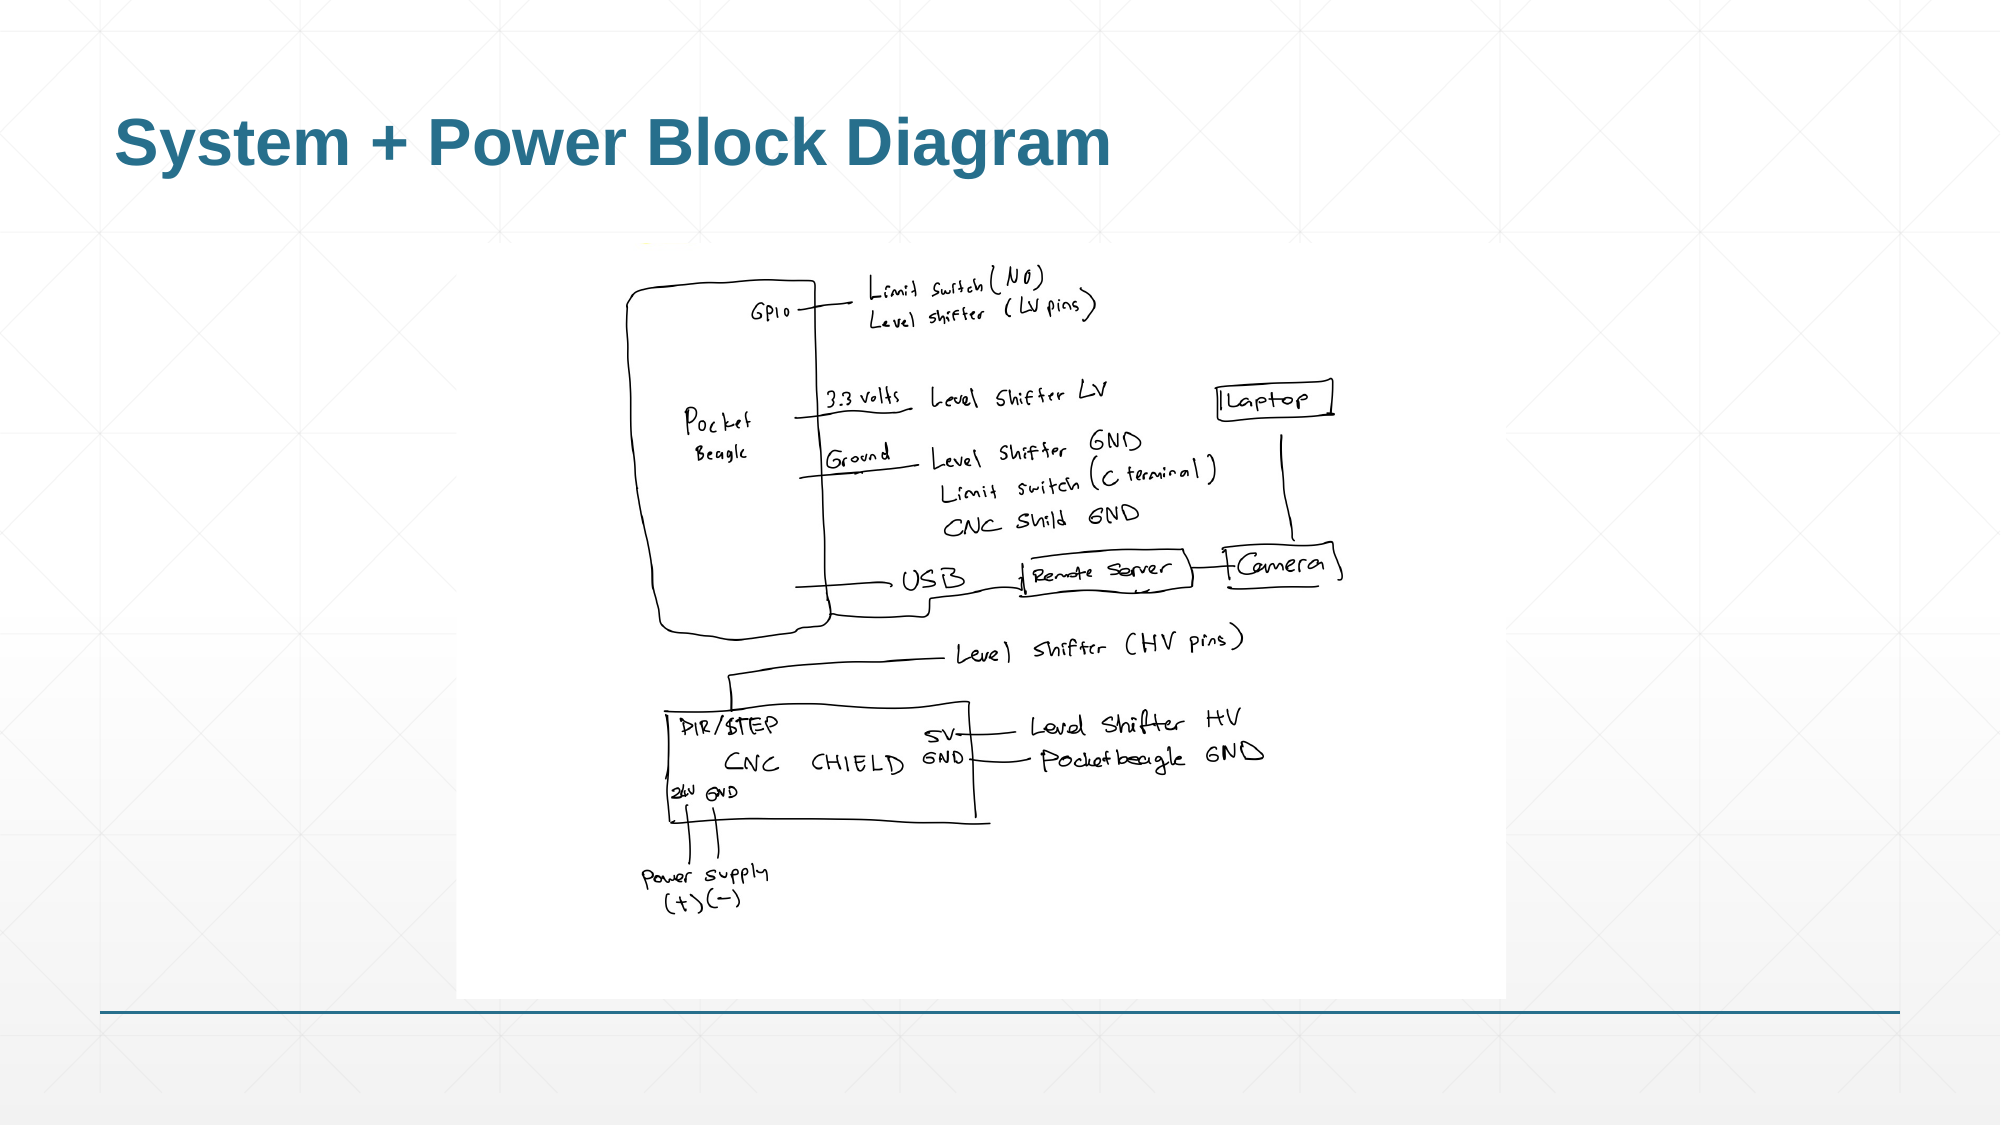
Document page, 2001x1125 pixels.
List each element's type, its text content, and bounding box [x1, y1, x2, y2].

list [456, 243, 1507, 999]
title System + Power Block Diagram [99, 37, 1900, 188]
